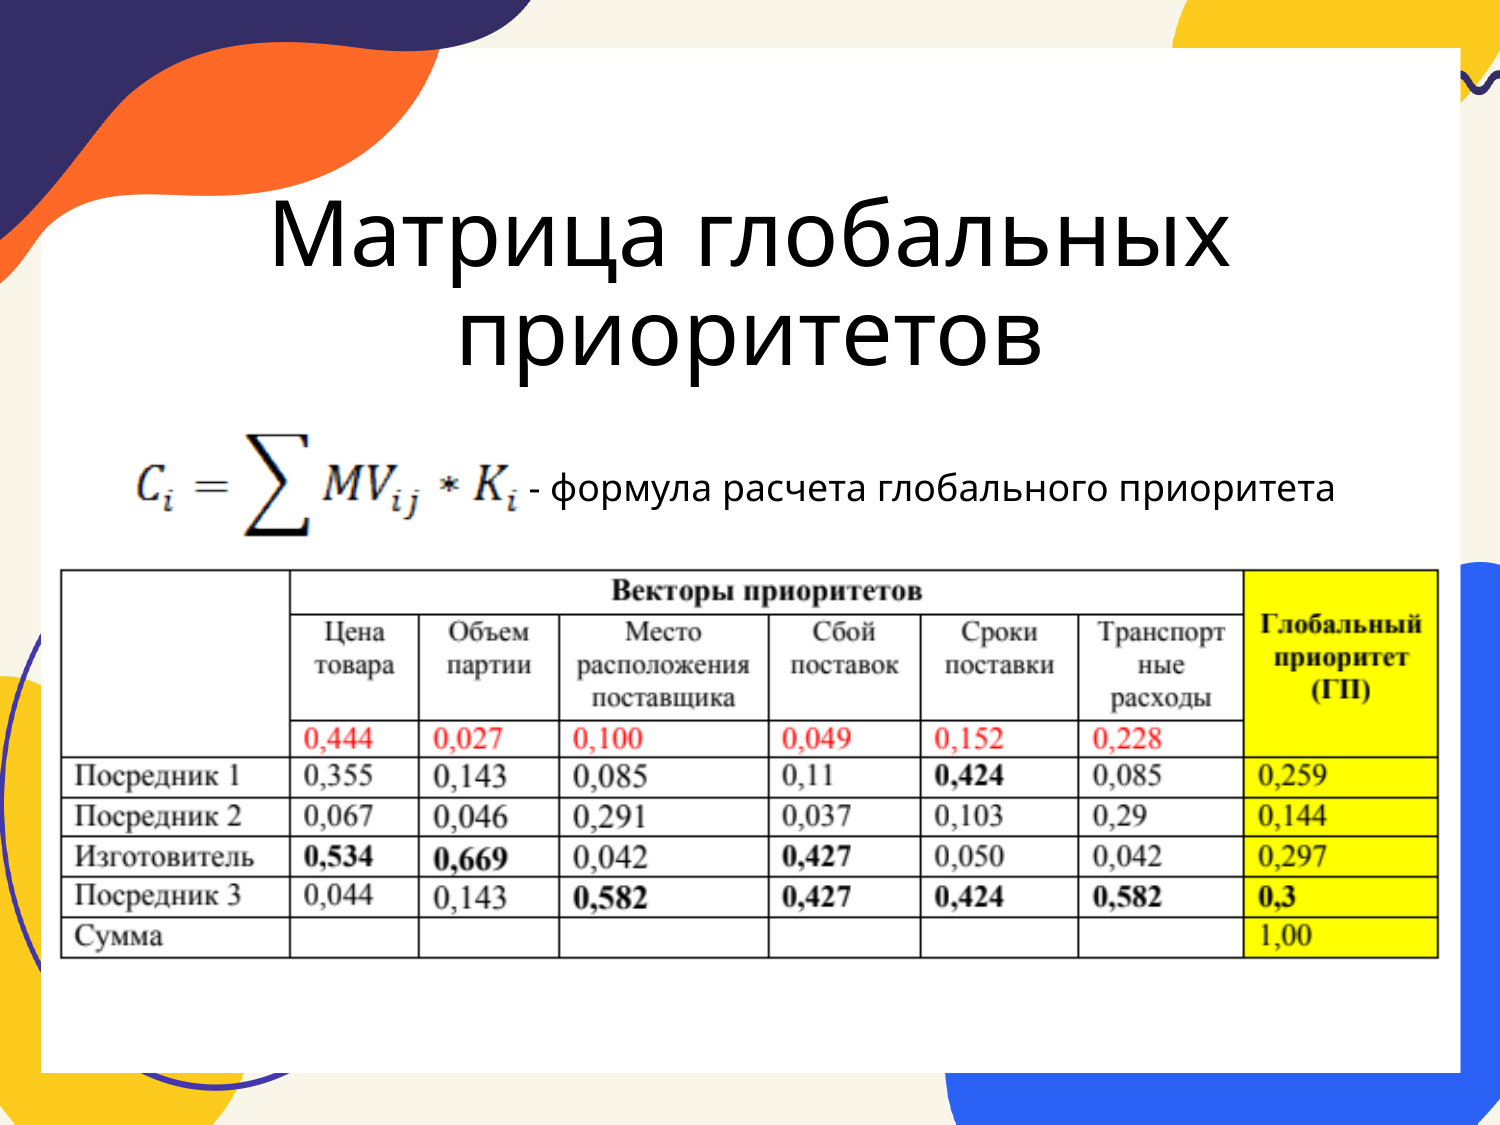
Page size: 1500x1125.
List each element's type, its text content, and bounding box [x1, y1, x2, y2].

title Матрица глобальных приоритетов [103, 177, 1397, 396]
text_box - формула расчета глобального приоритета [520, 456, 1412, 516]
picture [0, 138, 1500, 1125]
text_box [0, 0, 1500, 75]
picture [0, 75, 1500, 137]
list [53, 562, 1447, 965]
